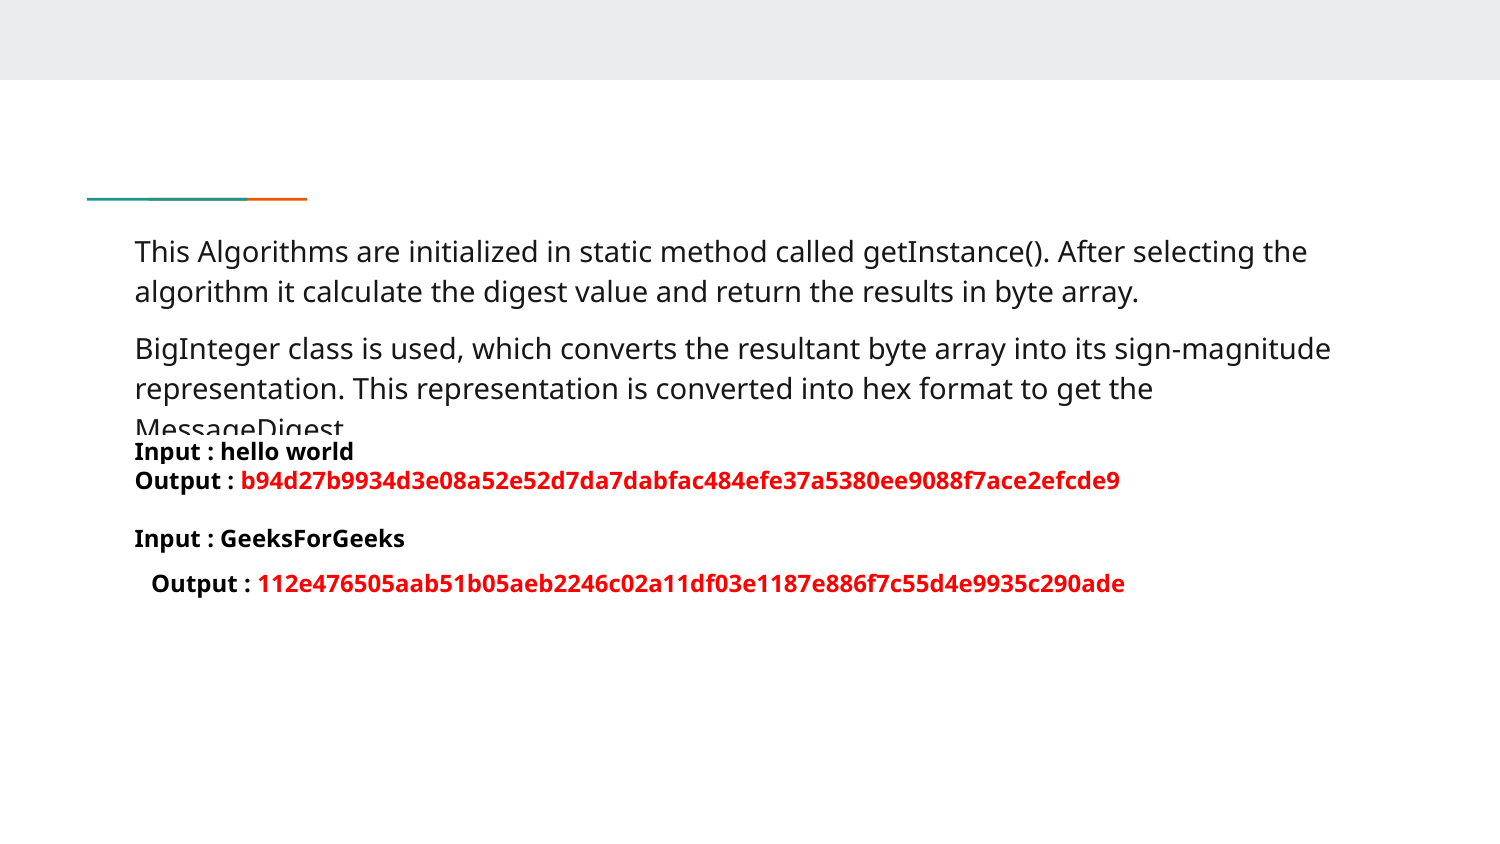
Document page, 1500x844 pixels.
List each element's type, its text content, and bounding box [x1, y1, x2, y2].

list This Algorithms are initialized in static method called getInstance(). After selecting the algorithm it calculate the digest value and return the results in byte array. BigInteger class is used, which converts the resultant byte array into its sign-magnitude representation. This representation is converted into hex format to get the MessageDigest [119, 213, 1381, 457]
text_box Input : hello world Output : b94d27b9934d3e08a52e52d7da7dabfac484efe37a5380ee9088f7ace2efcde9 Input : GeeksForGeeks Output : 112e476505aab51b05aeb2246c02a11df03e1187e886f7c55d4e9935c290ade [119, 421, 1239, 844]
